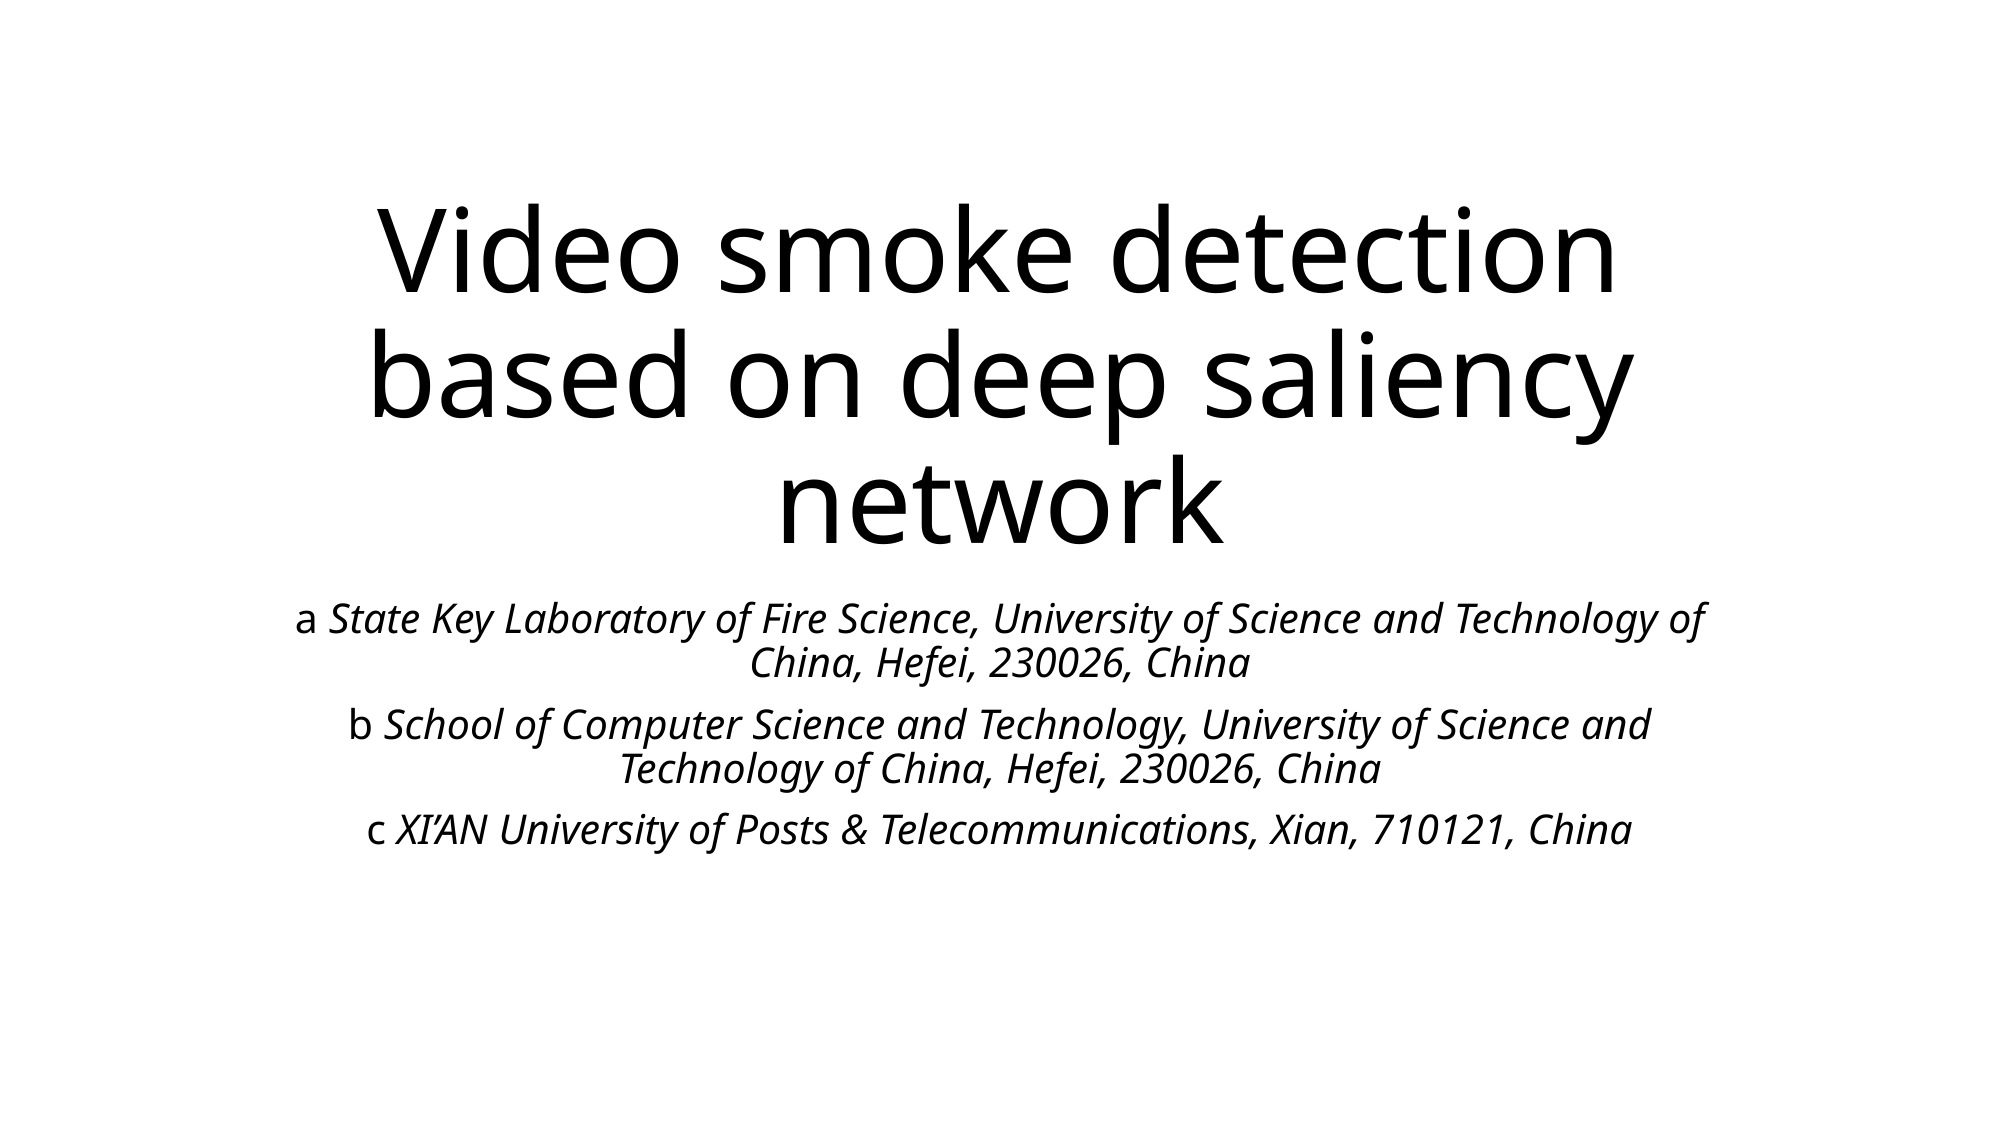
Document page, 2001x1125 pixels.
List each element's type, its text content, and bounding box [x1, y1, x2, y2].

subtitle a State Key Laboratory of Fire Science, University of Science and Technology of China, Hefei, 230026, China b School of Computer Science and Technology, University of Science and Technology of China, Hefei, 230026, China c XI’AN University of Posts & Telecommunications, Xian, 710121, China [249, 590, 1750, 863]
title Video smoke detection based on deep saliency network [249, 184, 1750, 576]
